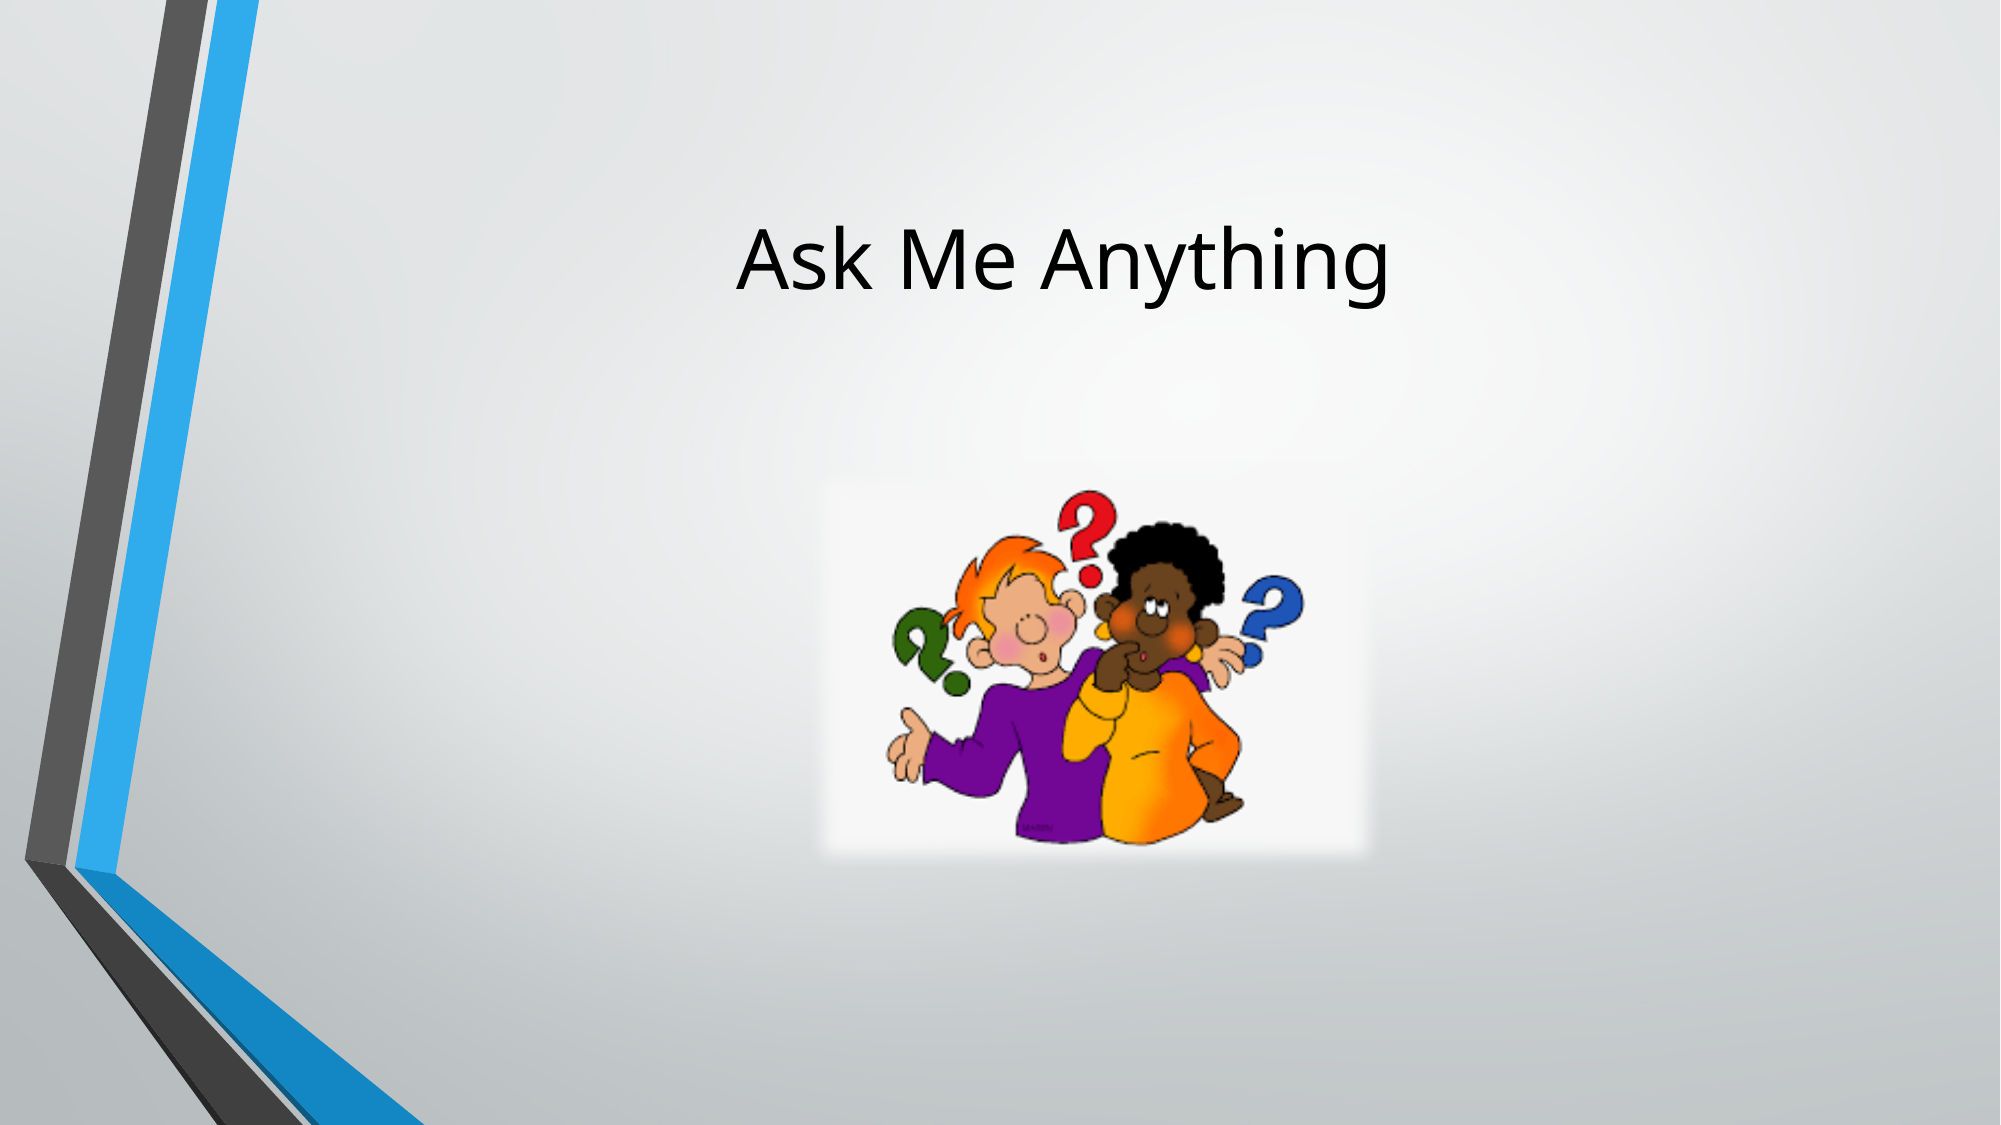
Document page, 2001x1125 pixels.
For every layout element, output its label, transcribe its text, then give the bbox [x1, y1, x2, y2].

title Ask Me Anything [243, 112, 1887, 400]
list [805, 462, 1385, 873]
